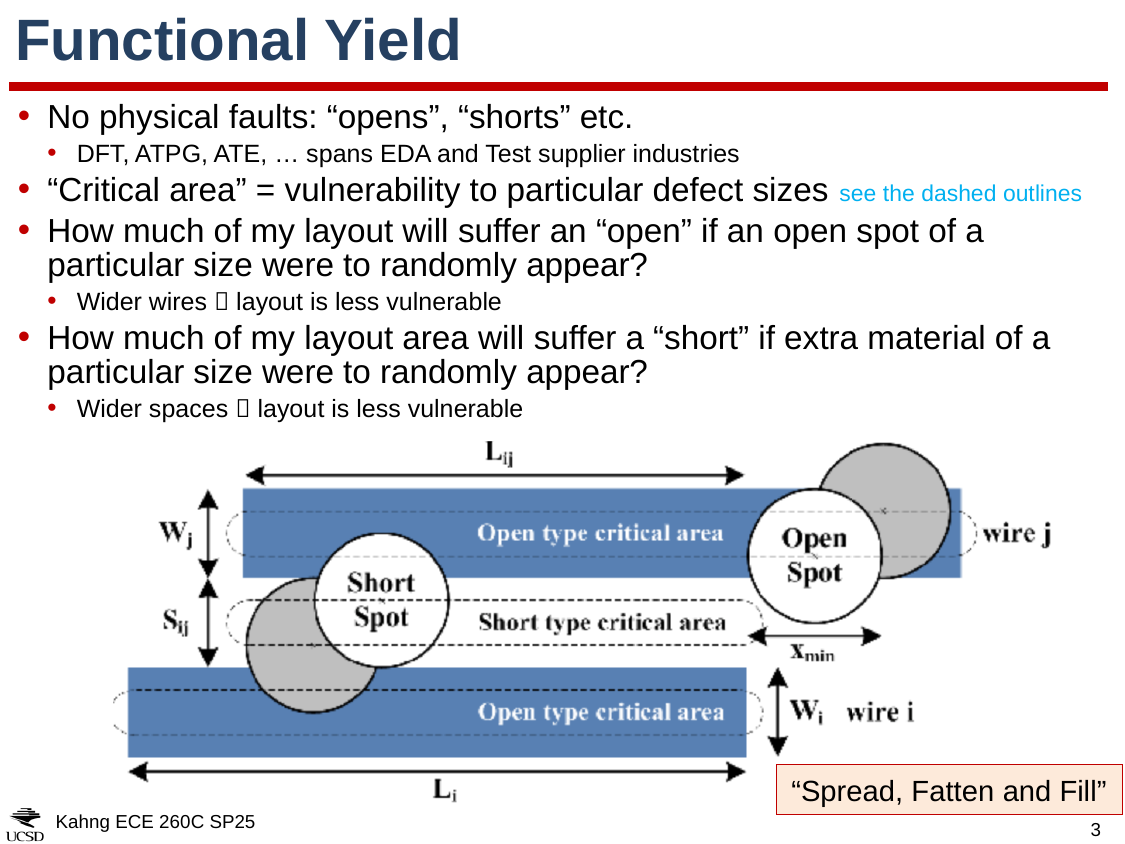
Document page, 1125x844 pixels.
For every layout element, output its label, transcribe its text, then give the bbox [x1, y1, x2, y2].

text_box “Spread, Fatten and Fill” [1065, 764, 1123, 815]
picture [113, 441, 1063, 811]
picture [4, 805, 45, 844]
title Functional Yield [0, 9, 1109, 79]
list No physical faults: “opens”, “shorts” etc. DFT, ATPG, ATE, … spans EDA and Test supplier industries “Critical area” = vulnerability to particular defect sizes see the dashed outlines How much of my layout will suffer an “open” if an open spot of a particular size were to randomly appear? Wider wires  layout is less vulnerable How much of my layout area will suffer a “short” if extra material of a particular size were to randomly appear? Wider spaces  layout is less vulnerable [2, 93, 1125, 788]
text_box Kahng ECE 260C SP25 [40, 802, 302, 834]
